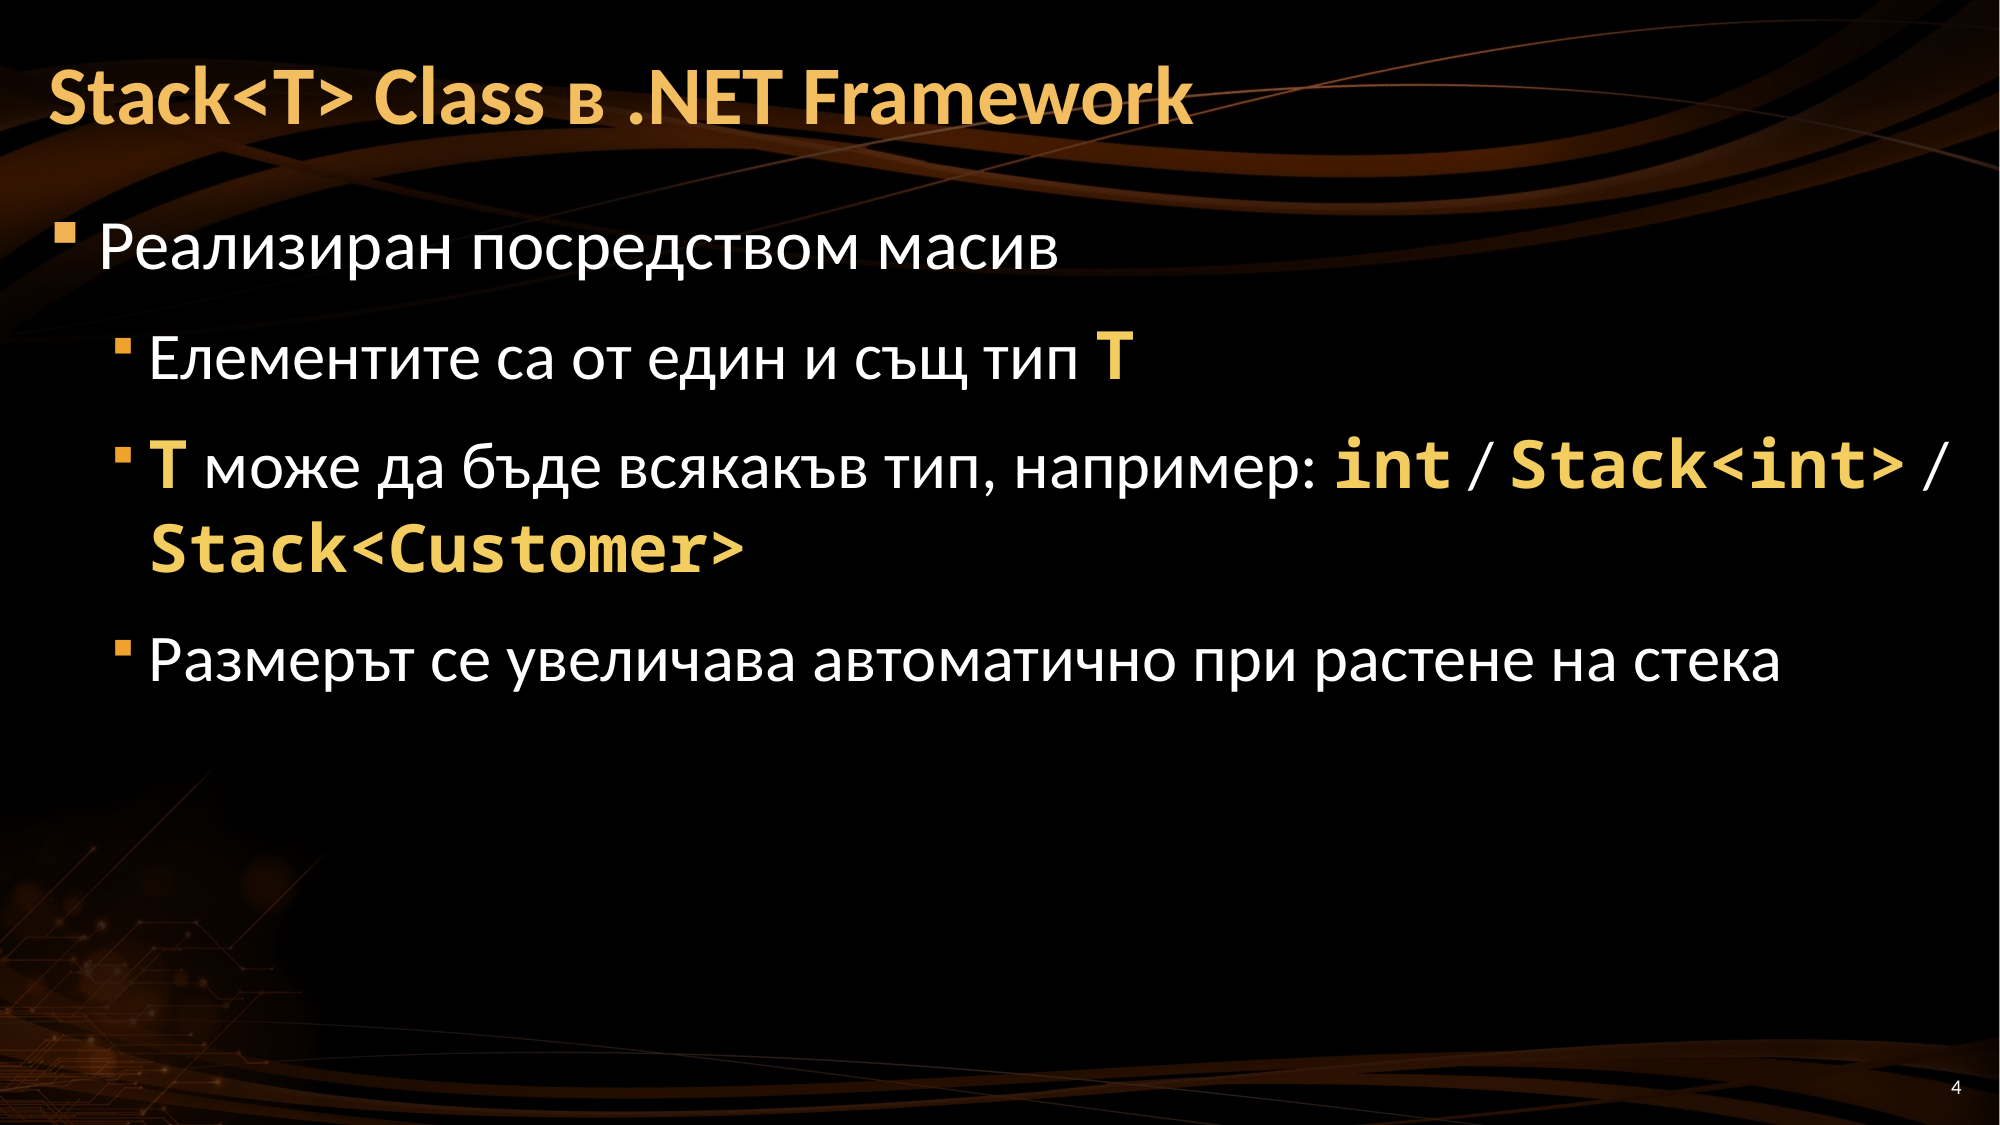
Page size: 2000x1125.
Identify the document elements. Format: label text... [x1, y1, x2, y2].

slide_number 4 [1897, 1070, 1968, 1103]
list Реализиран посредством масив Елементите са от един и същ тип T T може да бъде всякакъв тип, например: int / Stack<int> / Stack<Customer> Размерът се увеличава автоматично при растене на стека [31, 189, 1968, 1103]
picture [0, 0, 2000, 1125]
title Stack<T> Class в .NET Framework [30, 6, 1968, 189]
